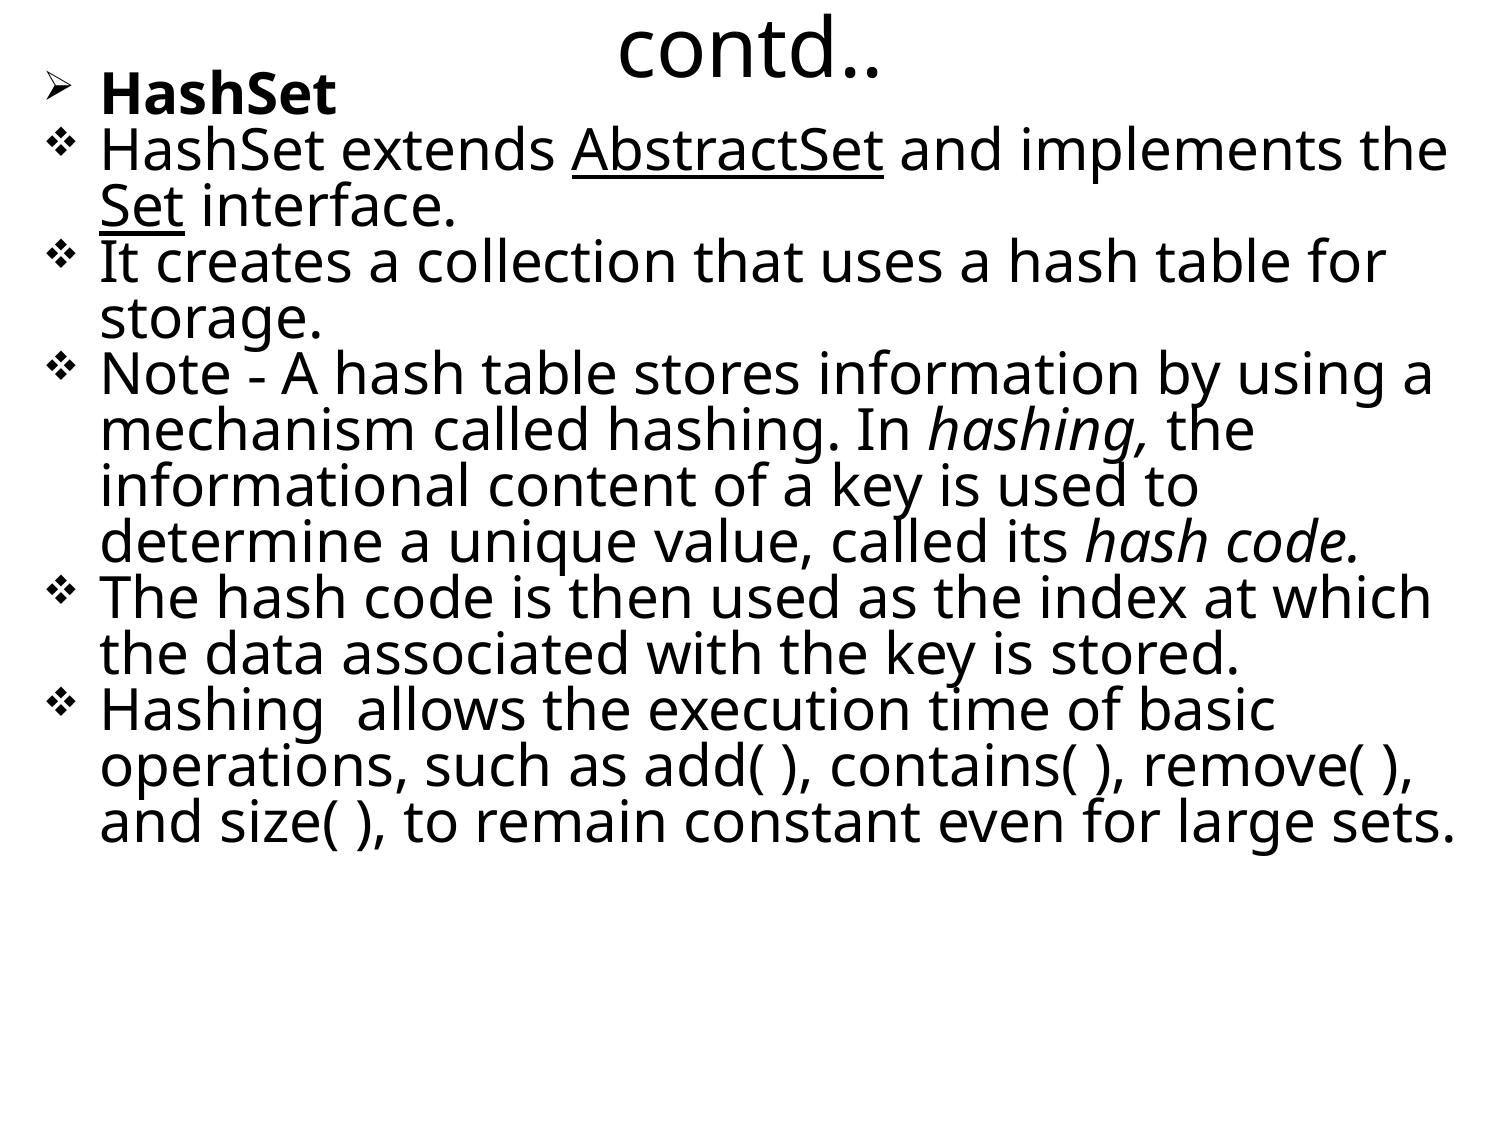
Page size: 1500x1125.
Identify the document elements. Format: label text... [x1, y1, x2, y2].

text_box contd.. [0, 12, 1500, 62]
text_box HashSet HashSet extends AbstractSet and implements the Set interface. It creates a collection that uses a hash table for storage. Note - A hash table stores information by using a mechanism called hashing. In hashing, the informational content of a key is used to determine a unique value, called its hash code. The hash code is then used as the index at which the data associated with the key is stored. Hashing allows the execution time of basic operations, such as add( ), contains( ), remove( ), and size( ), to remain constant even for large sets. [0, 62, 1500, 1125]
